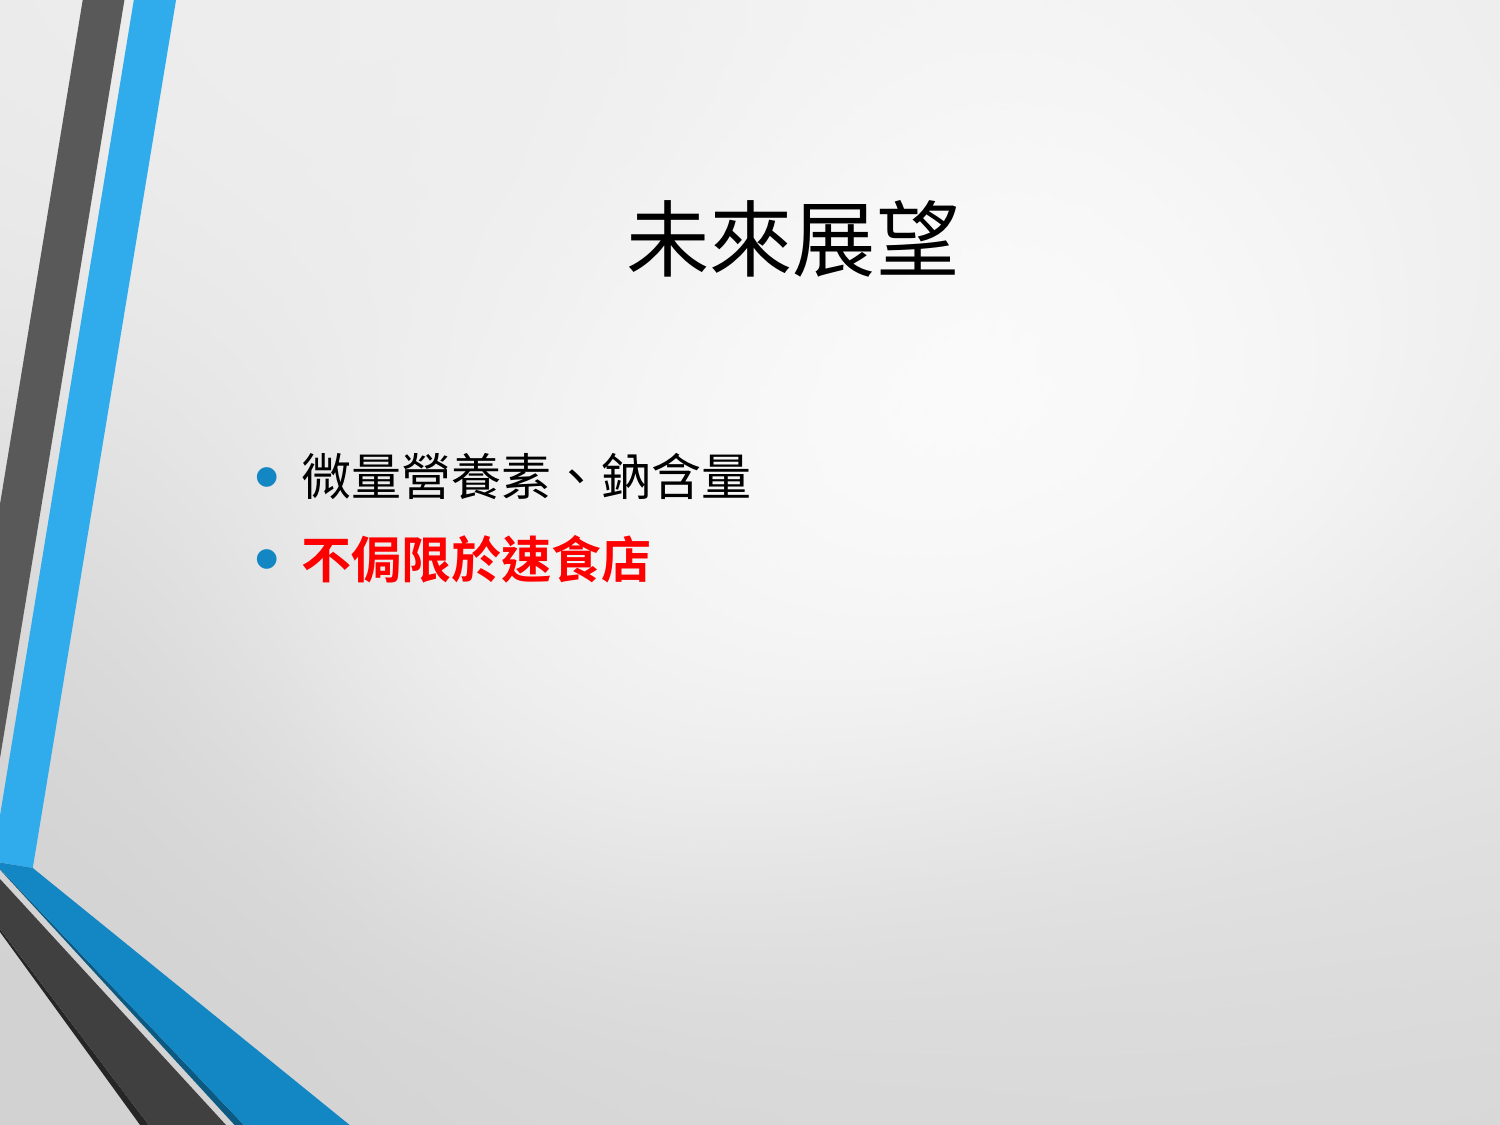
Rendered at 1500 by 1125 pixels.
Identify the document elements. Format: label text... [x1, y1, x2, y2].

title 未來展望 [161, 75, 1425, 400]
list 微量營養素、鈉含量 不侷限於速食店 [239, 326, 1500, 873]
